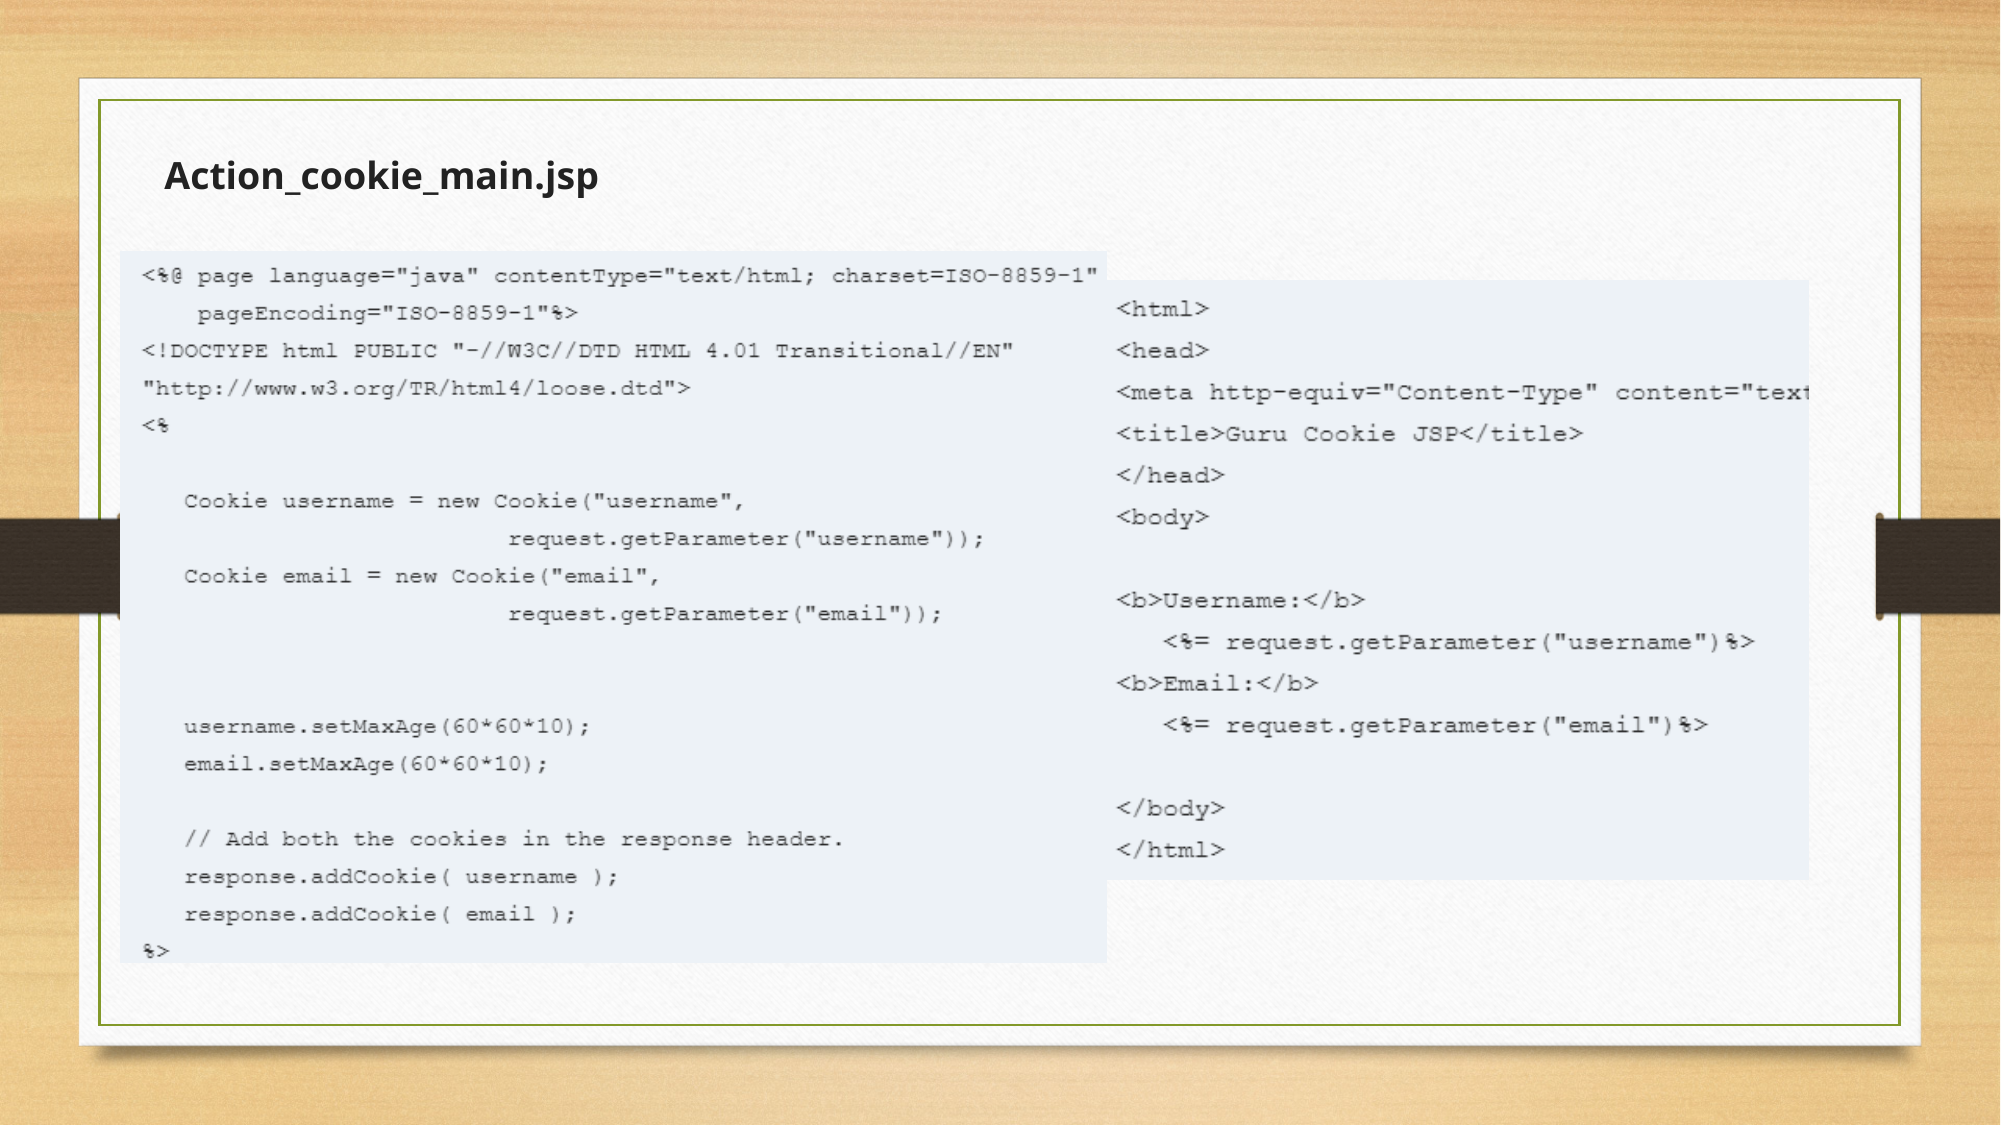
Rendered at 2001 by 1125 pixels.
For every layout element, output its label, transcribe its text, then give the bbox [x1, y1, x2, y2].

picture [0, 0, 2001, 1125]
text_box Action_cookie_main.jsp [149, 144, 615, 205]
